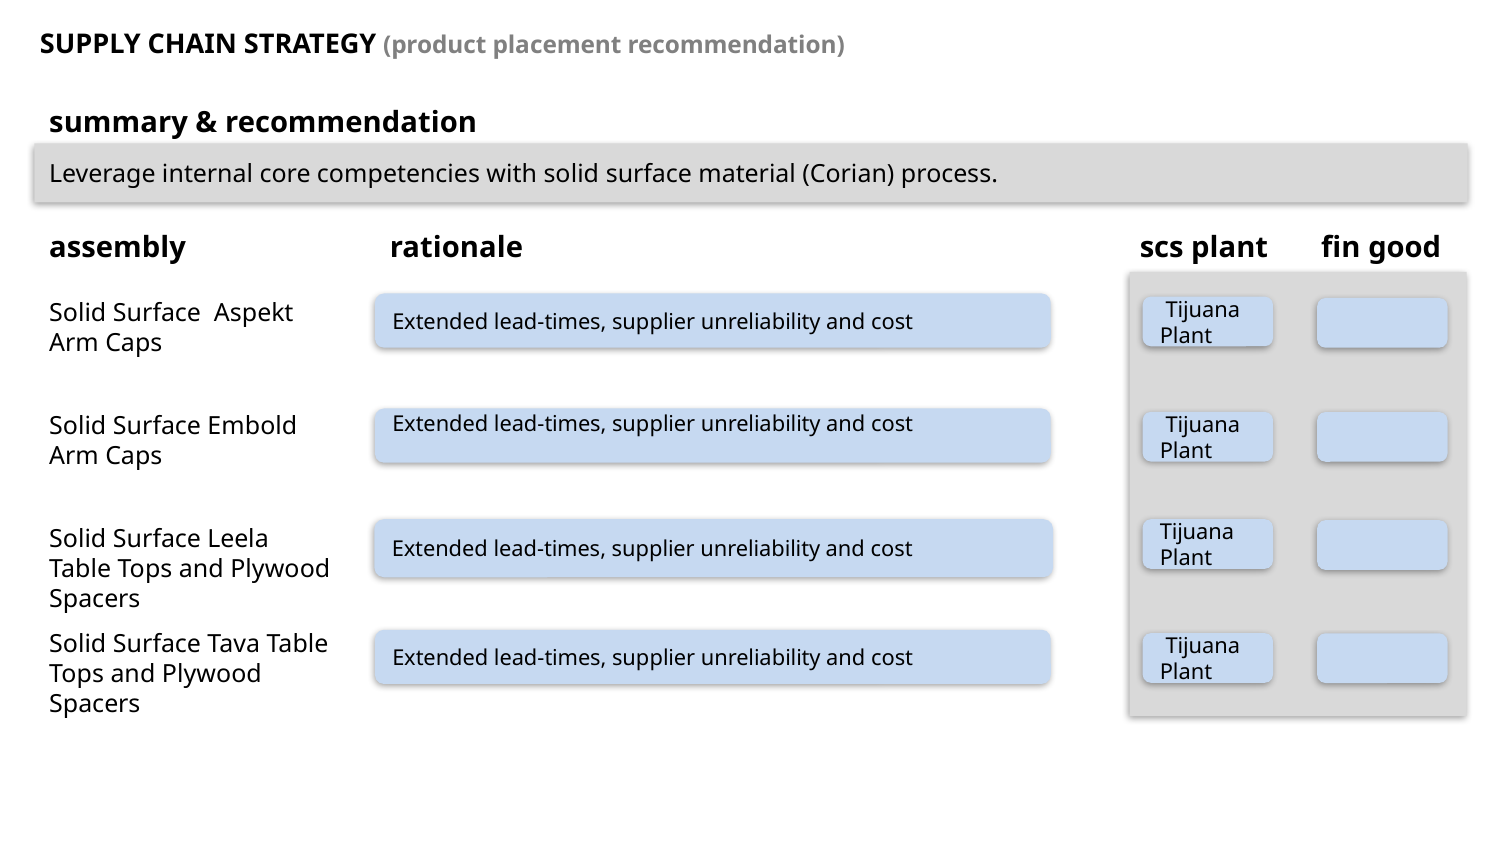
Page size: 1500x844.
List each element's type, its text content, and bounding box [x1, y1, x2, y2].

text_box [1129, 271, 1467, 717]
text_box Solid Surface Embold Arm Caps [34, 401, 354, 477]
text_box [1316, 519, 1449, 571]
text_box Tijuana Plant [1141, 295, 1274, 348]
text_box Tijuana Plant [1141, 411, 1274, 463]
text_box Leverage internal core competencies with solid surface material (Corian) process. [34, 143, 1468, 203]
text_box scs plant [1125, 221, 1299, 272]
text_box assembly [34, 221, 335, 272]
text_box summary & recommendation [34, 96, 588, 146]
text_box Extended lead-times, supplier unreliability and cost [374, 628, 1052, 685]
text_box [1316, 297, 1449, 349]
text_box Tijuana Plant [1141, 632, 1274, 684]
title Supply chain strategy (product placement recommendation) [24, 18, 1300, 68]
text_box [1316, 411, 1449, 463]
text_box Extended lead-times, supplier unreliability and cost [374, 407, 1052, 464]
text_box Tijuana Plant [1141, 518, 1274, 570]
text_box [1316, 632, 1449, 684]
text_box Solid Surface Leela Table Tops and Plywood Spacers [34, 515, 348, 620]
text_box Extended lead-times, supplier unreliability and cost [373, 518, 1054, 579]
text_box rationale [374, 221, 675, 272]
text_box Extended lead-times, supplier unreliability and cost [374, 292, 1052, 349]
text_box Solid Surface Tava Table Tops and Plywood Spacers [34, 620, 354, 725]
text_box Solid Surface Aspekt Arm Caps [34, 288, 356, 364]
text_box fin good [1299, 221, 1463, 272]
